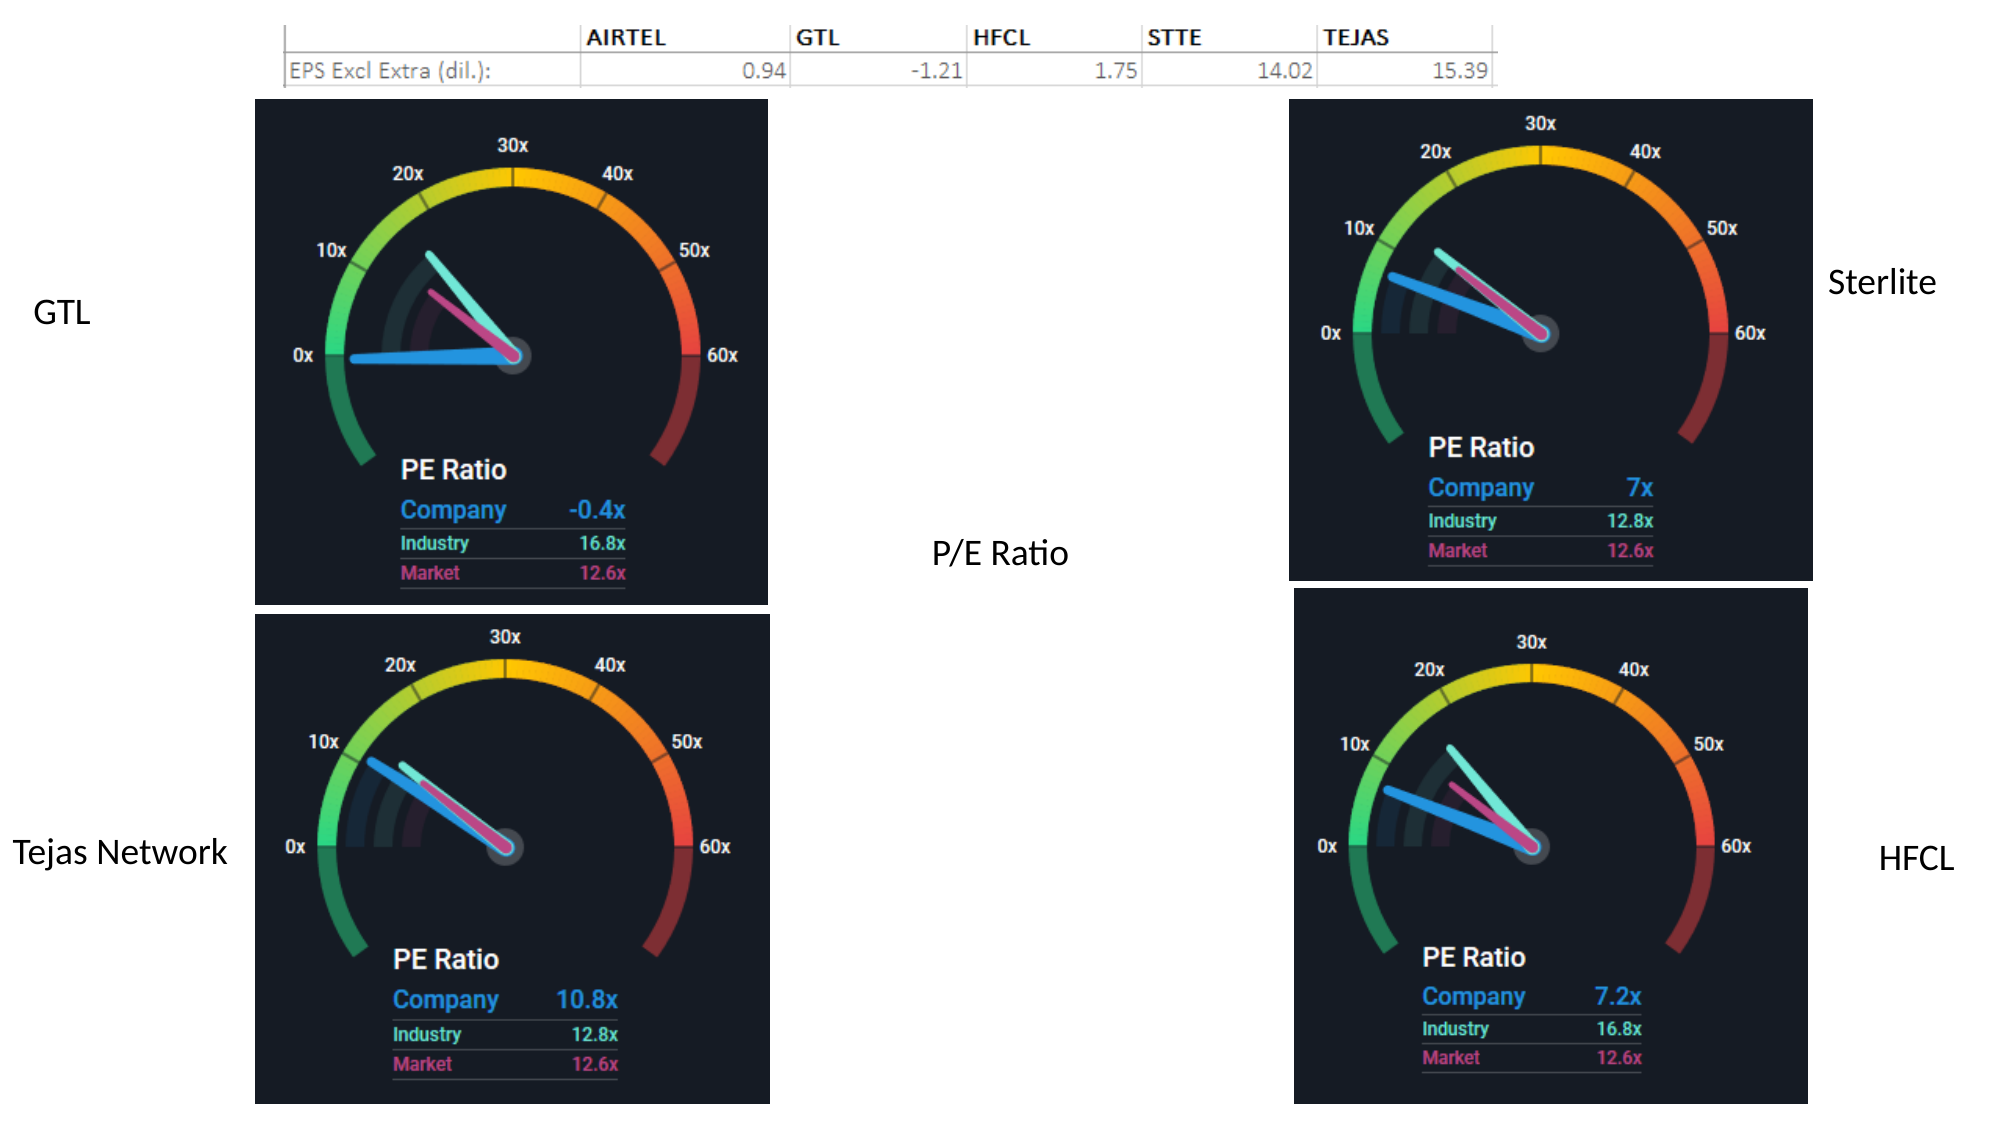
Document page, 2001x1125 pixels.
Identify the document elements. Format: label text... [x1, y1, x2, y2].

text_box Sterlite [1813, 249, 1953, 310]
text_box GTL [18, 279, 106, 340]
text_box HFCL [1864, 825, 1970, 886]
picture [1294, 588, 1808, 1104]
picture [1289, 99, 1813, 582]
picture [255, 614, 770, 1104]
picture [255, 99, 768, 605]
picture [283, 25, 1498, 88]
text_box P/E Ratio [917, 520, 1085, 581]
text_box Tejas Network [0, 819, 243, 880]
